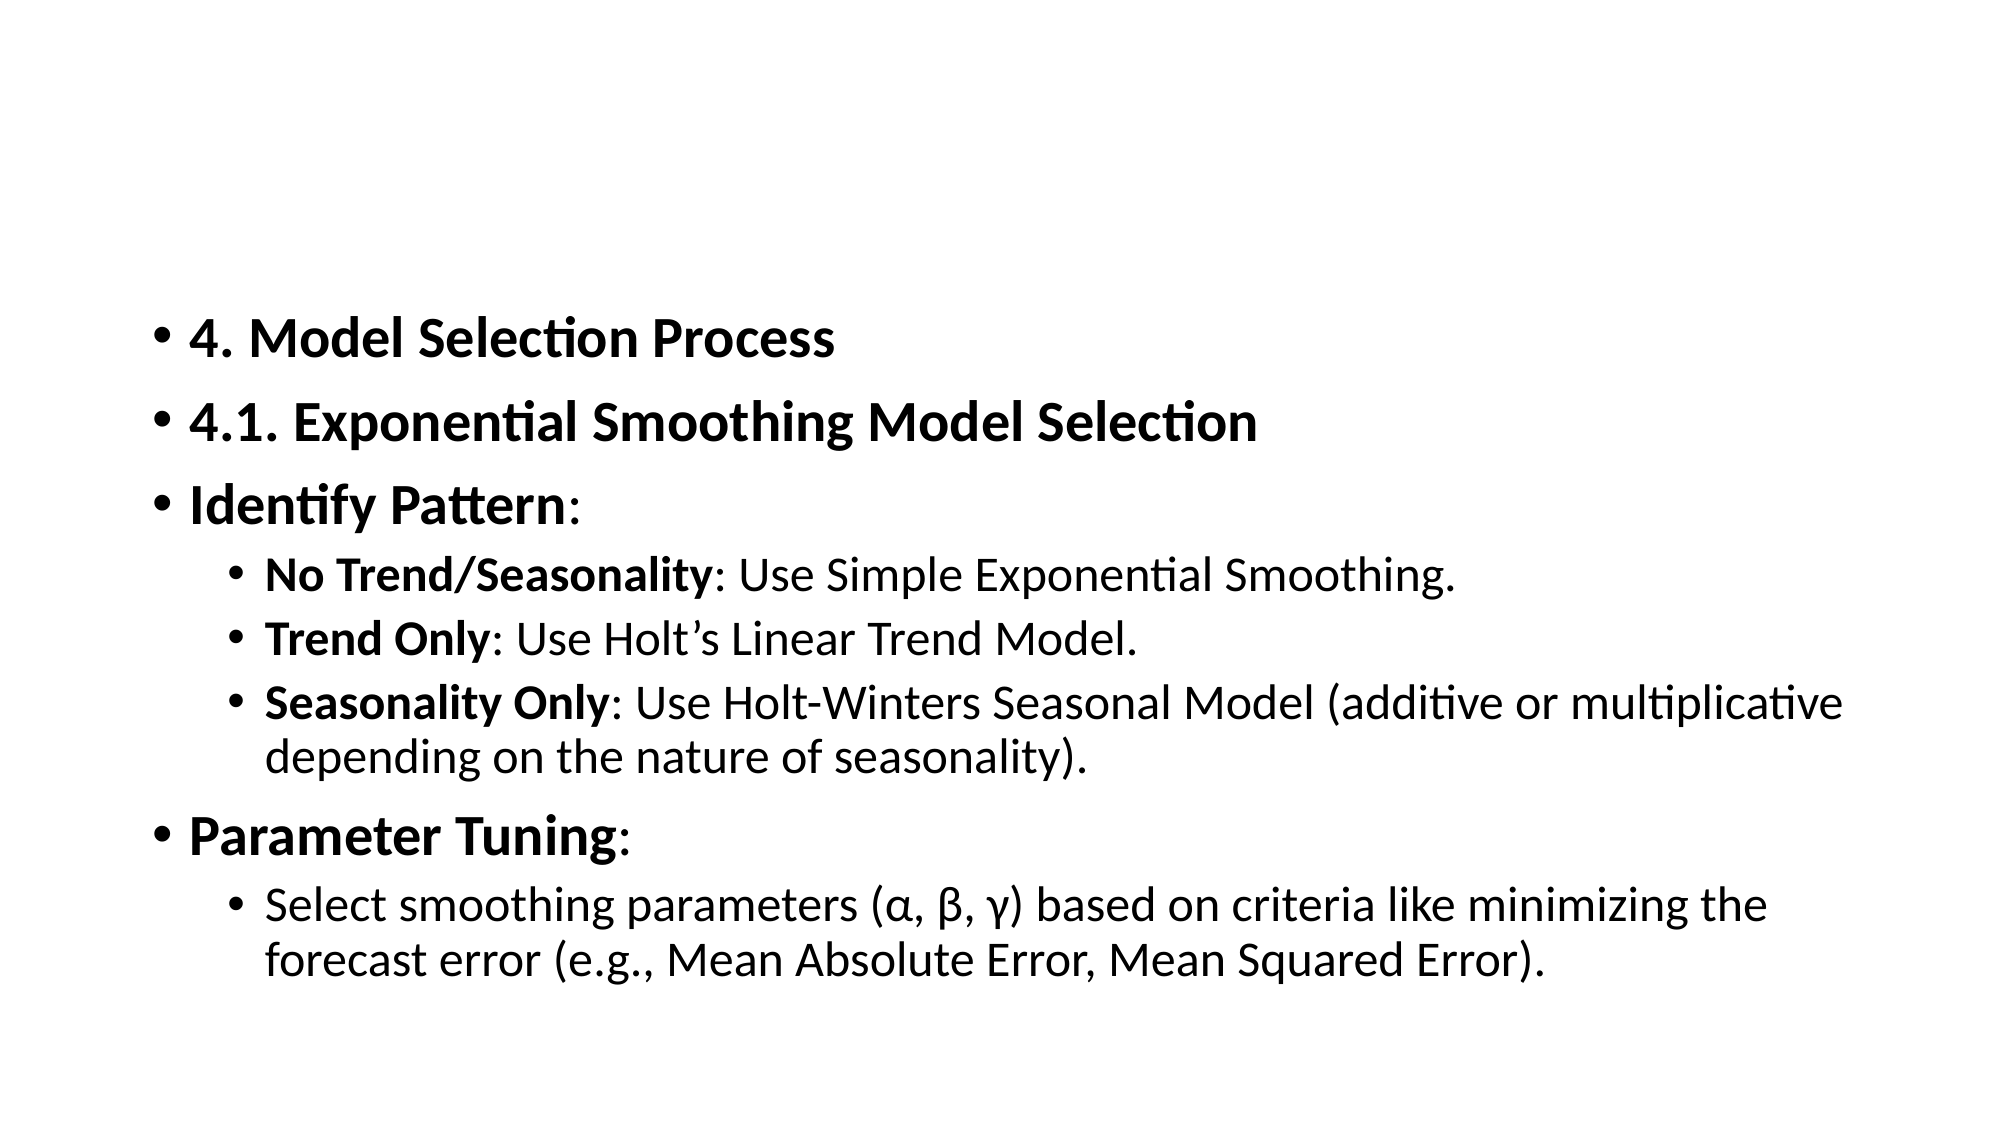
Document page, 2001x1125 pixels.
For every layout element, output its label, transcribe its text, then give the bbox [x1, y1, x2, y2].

list 4. Model Selection Process 4.1. Exponential Smoothing Model Selection Identify Pattern: No Trend/Seasonality: Use Simple Exponential Smoothing. Trend Only: Use Holt’s Linear Trend Model. Seasonality Only: Use Holt-Winters Seasonal Model (additive or multiplicative depending on the nature of seasonality). Parameter Tuning: Select smoothing parameters (α, β, γ) based on criteria like minimizing the forecast error (e.g., Mean Absolute Error, Mean Squared Error). [137, 299, 1863, 1014]
